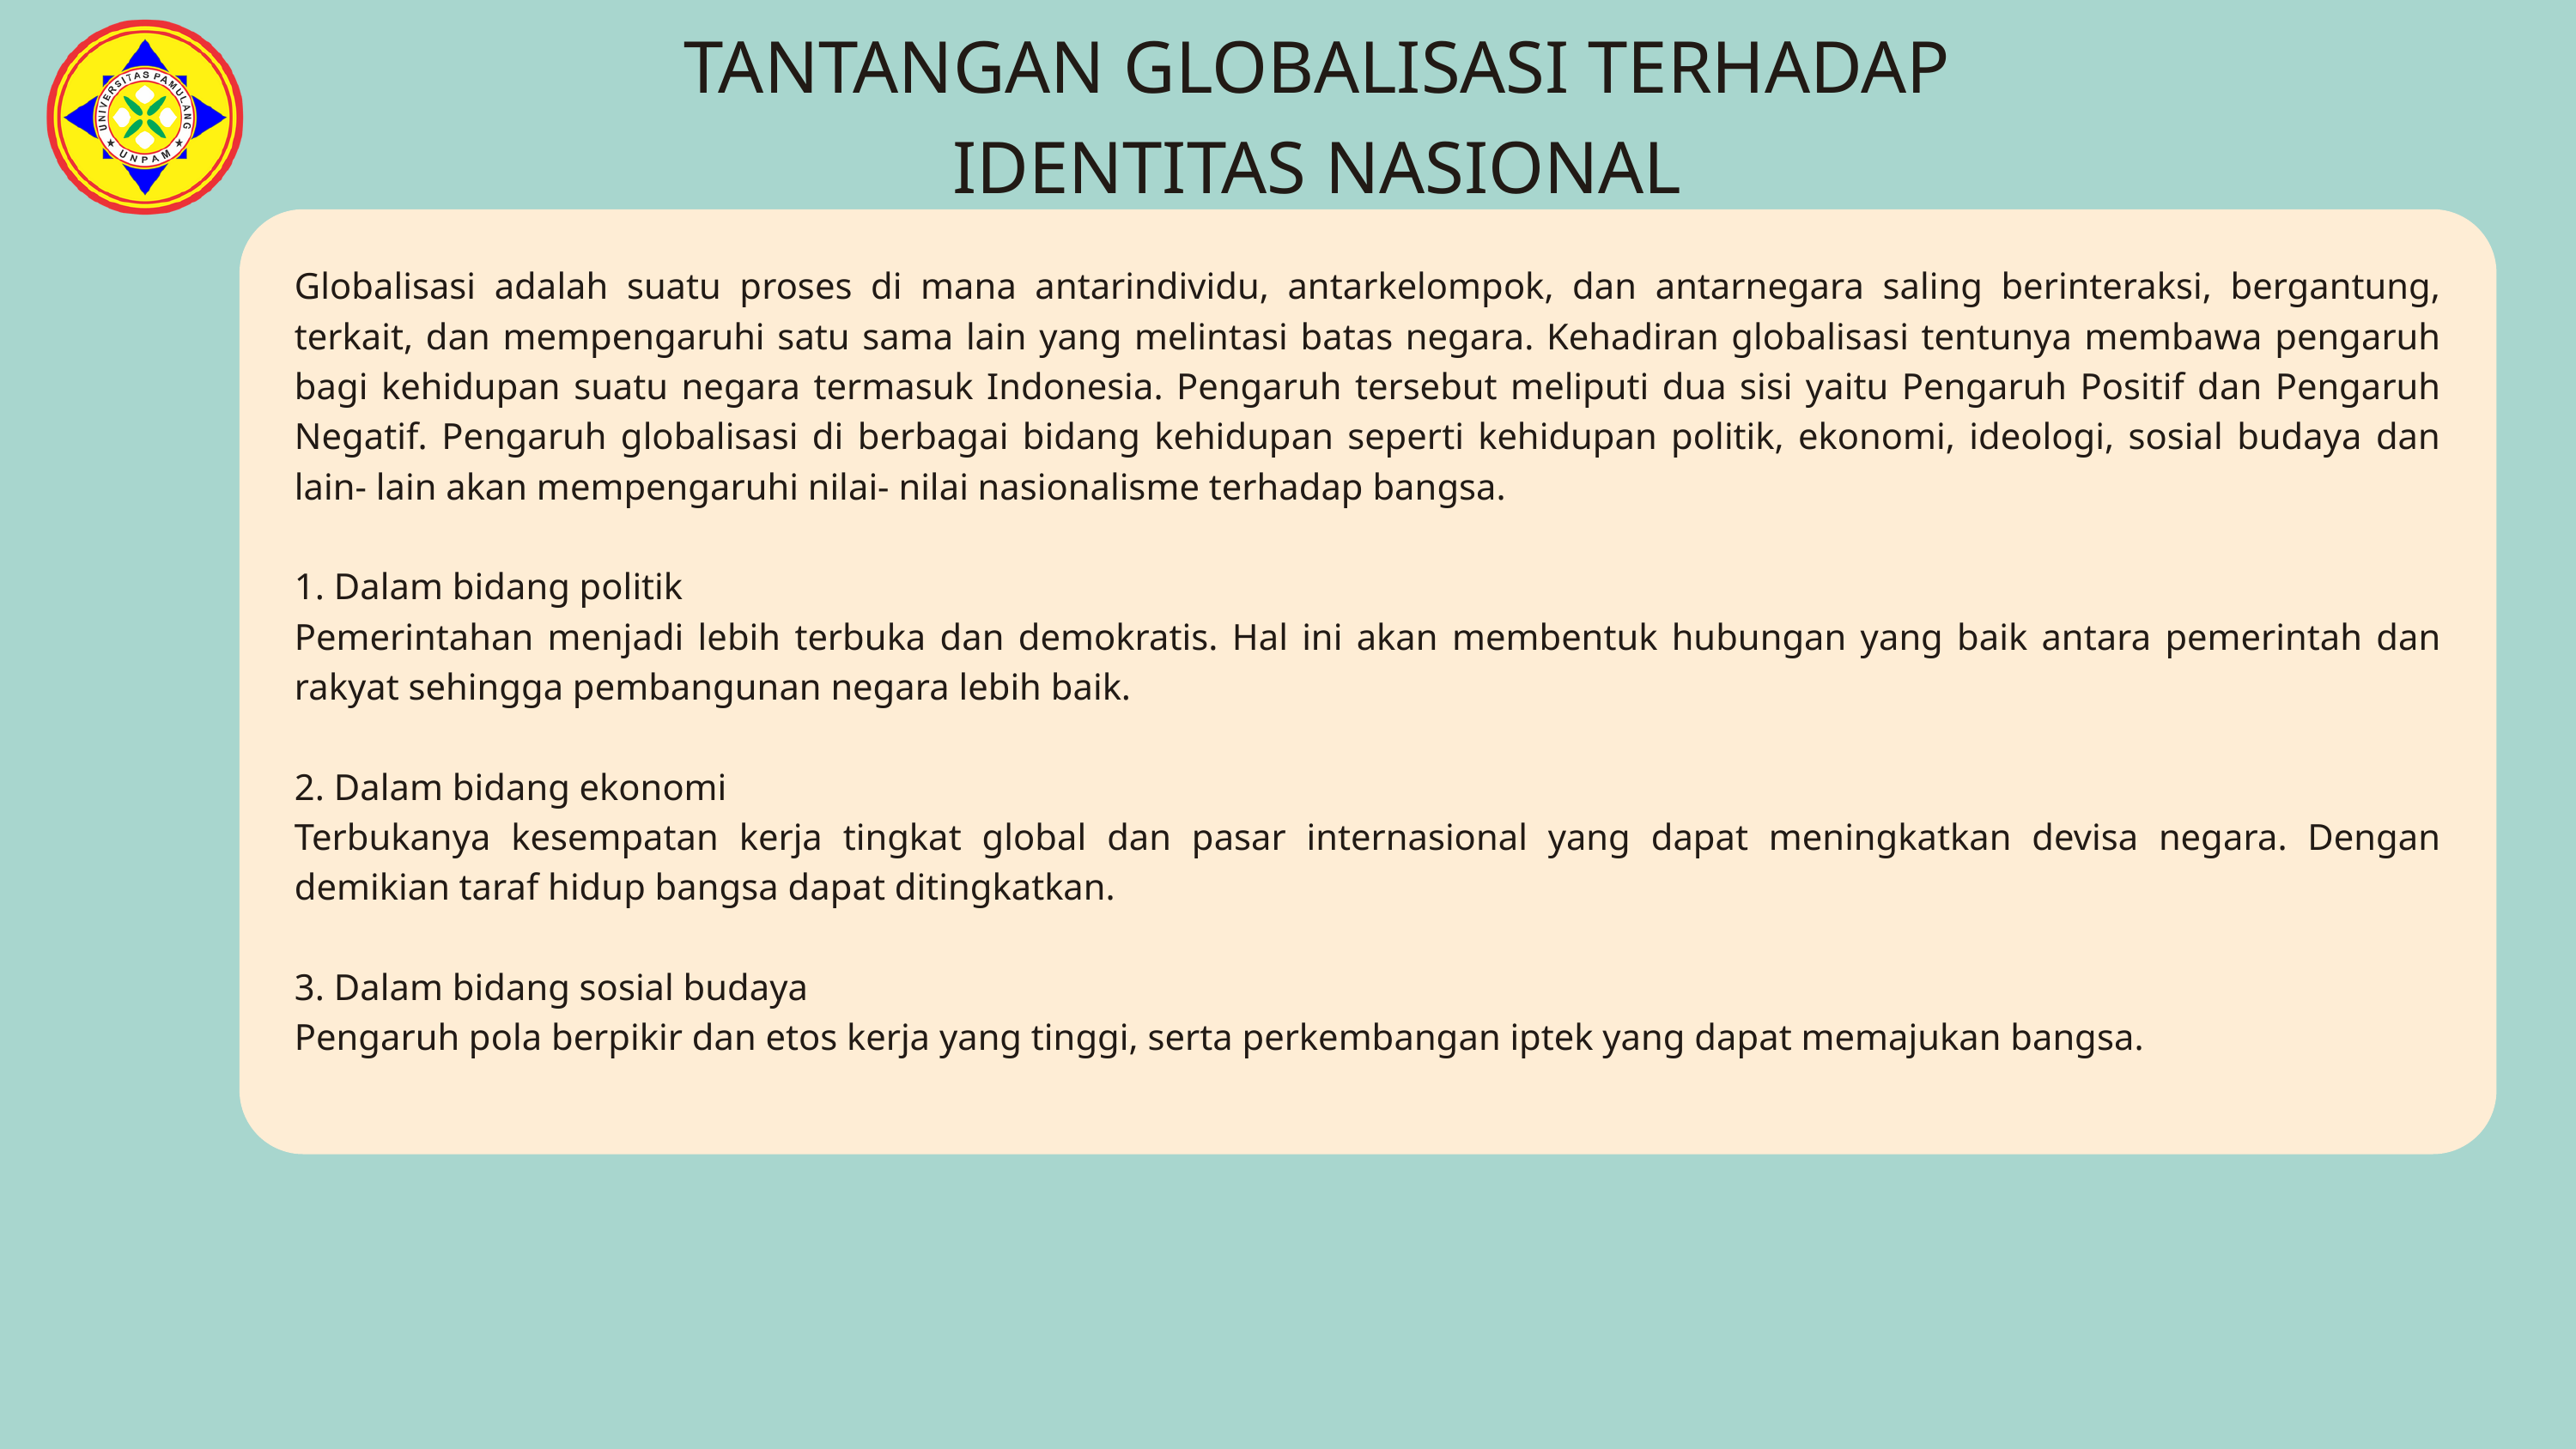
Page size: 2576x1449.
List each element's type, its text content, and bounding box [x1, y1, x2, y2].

picture [0, 0, 295, 235]
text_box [239, 209, 2497, 1155]
text_box TANTANGAN GLOBALISASI TERHADAP IDENTITAS NASIONAL [558, 7, 2077, 206]
